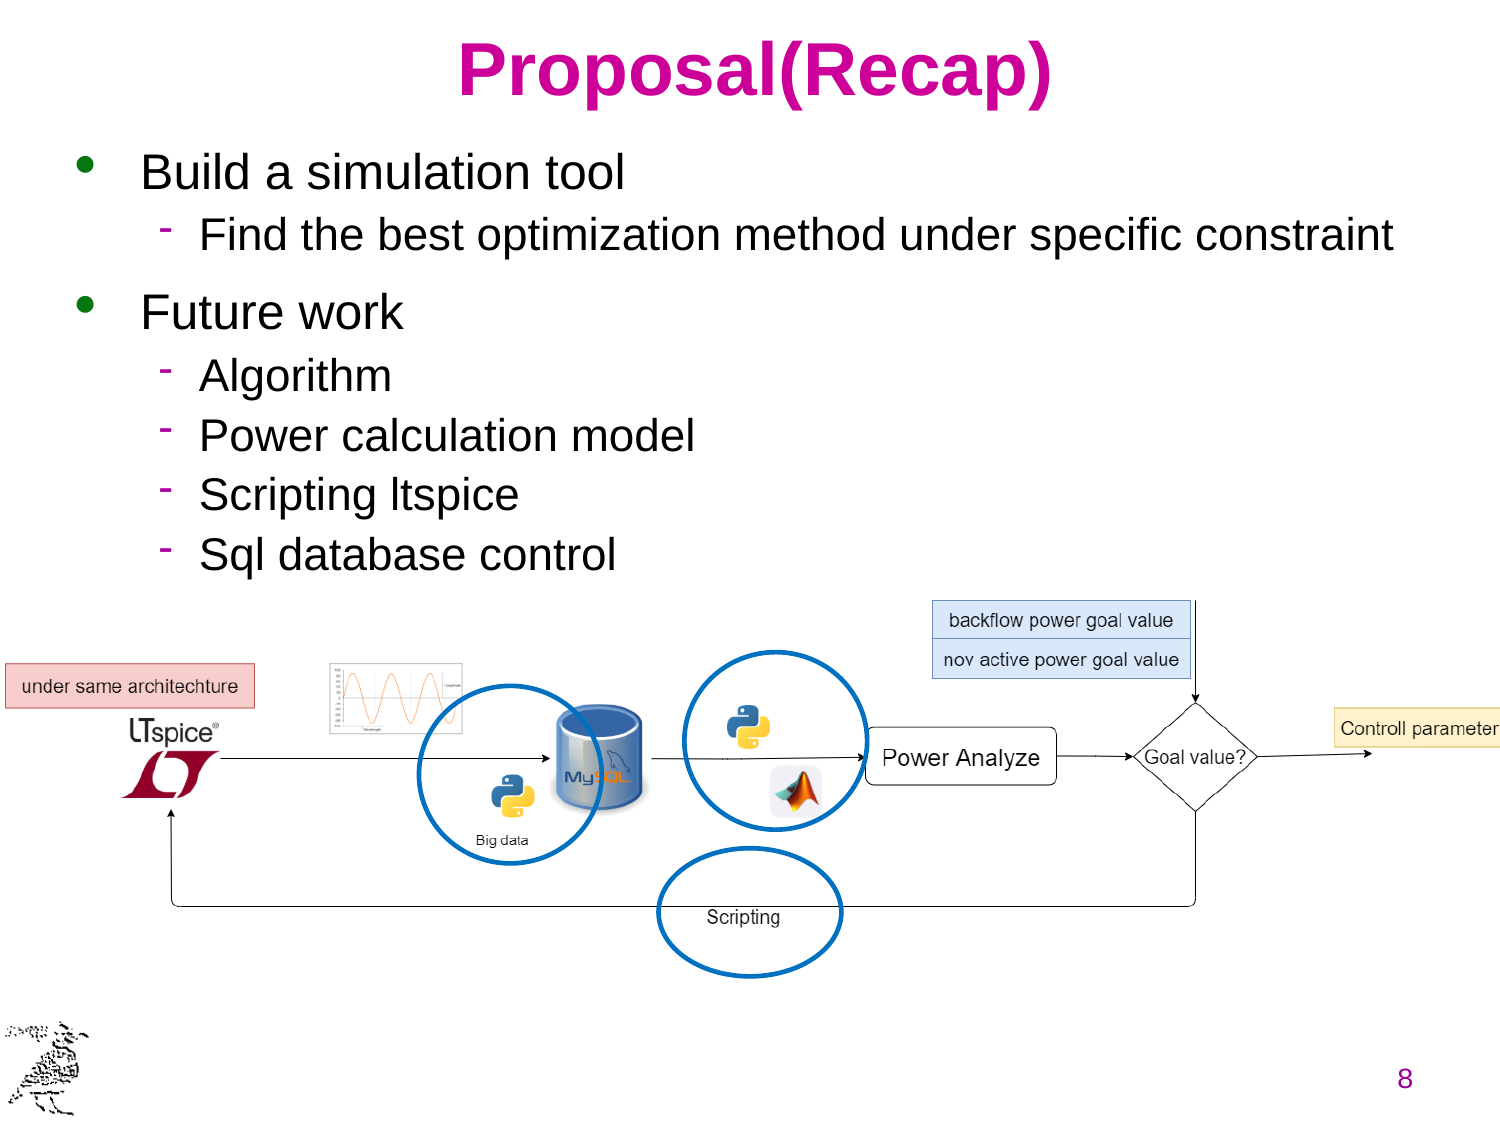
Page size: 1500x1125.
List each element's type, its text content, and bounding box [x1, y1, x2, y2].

picture [5, 593, 1500, 928]
title Proposal(Recap) [62, 24, 1450, 119]
text_box [664, 935, 836, 977]
slide_number 8 [1160, 1056, 1430, 1125]
list Build a simulation tool Find the best optimization method under specific constraint Future work Algorithm Power calculation model Scripting ltspice Sql database control [61, 137, 1446, 591]
